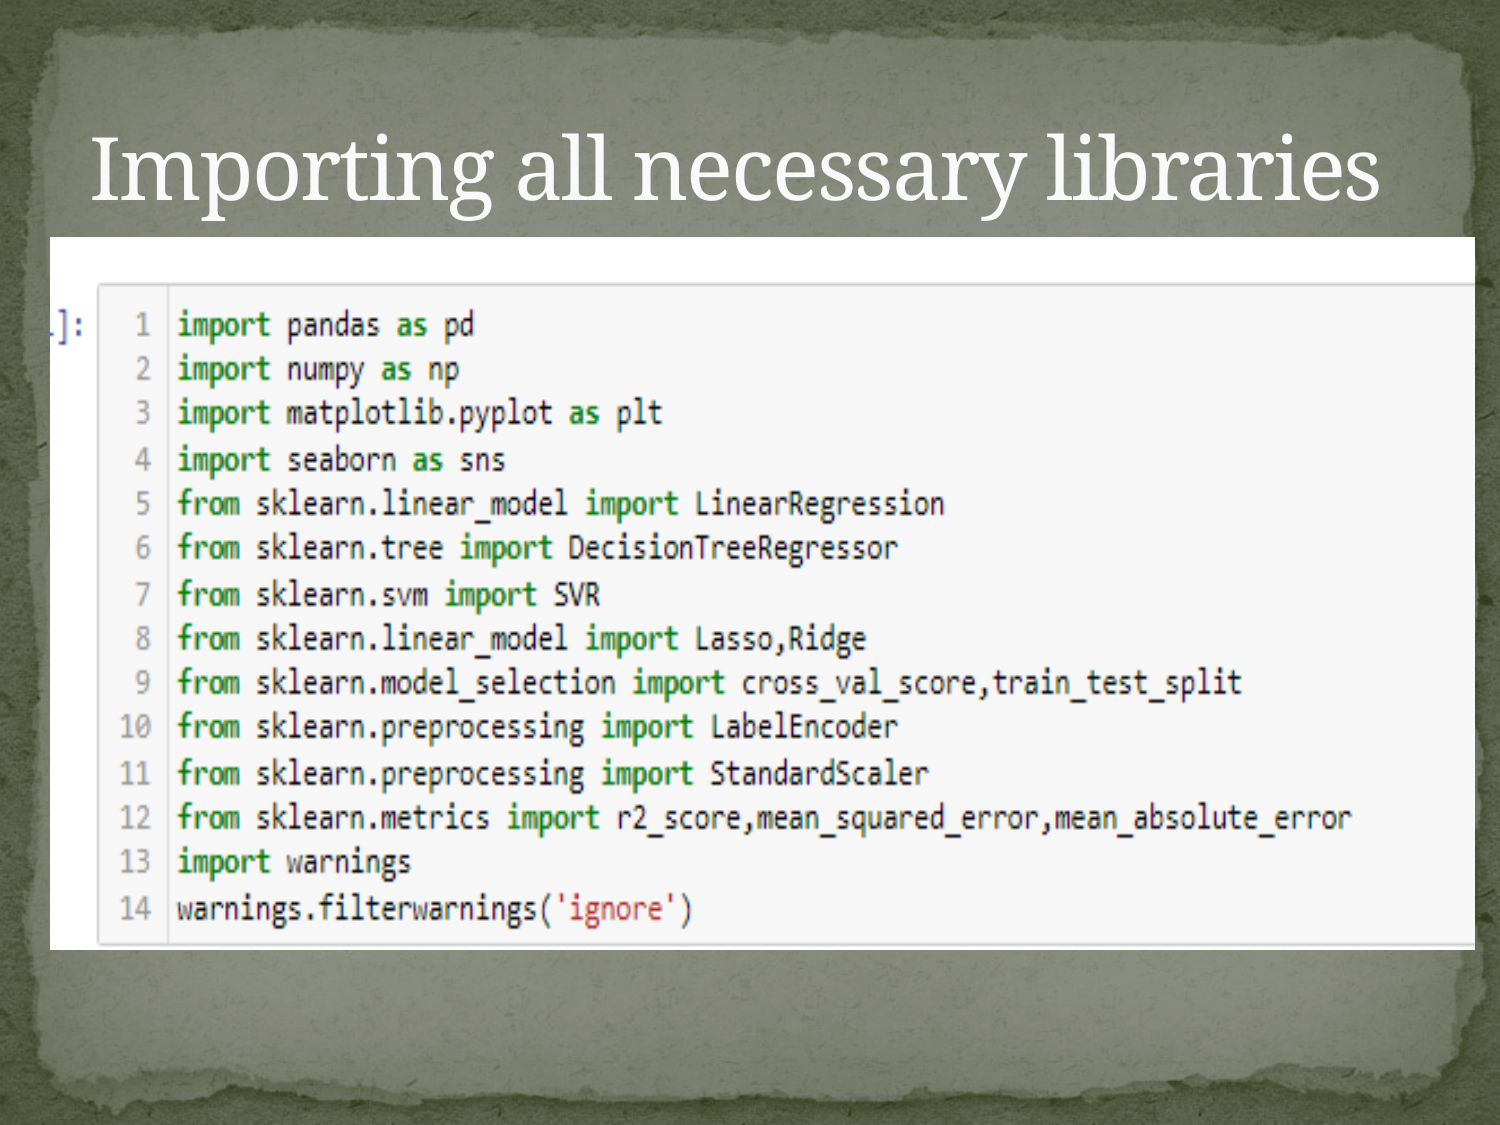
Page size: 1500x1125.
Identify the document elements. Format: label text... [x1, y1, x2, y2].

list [50, 238, 1477, 950]
title Importing all necessary libraries [74, 24, 1425, 225]
